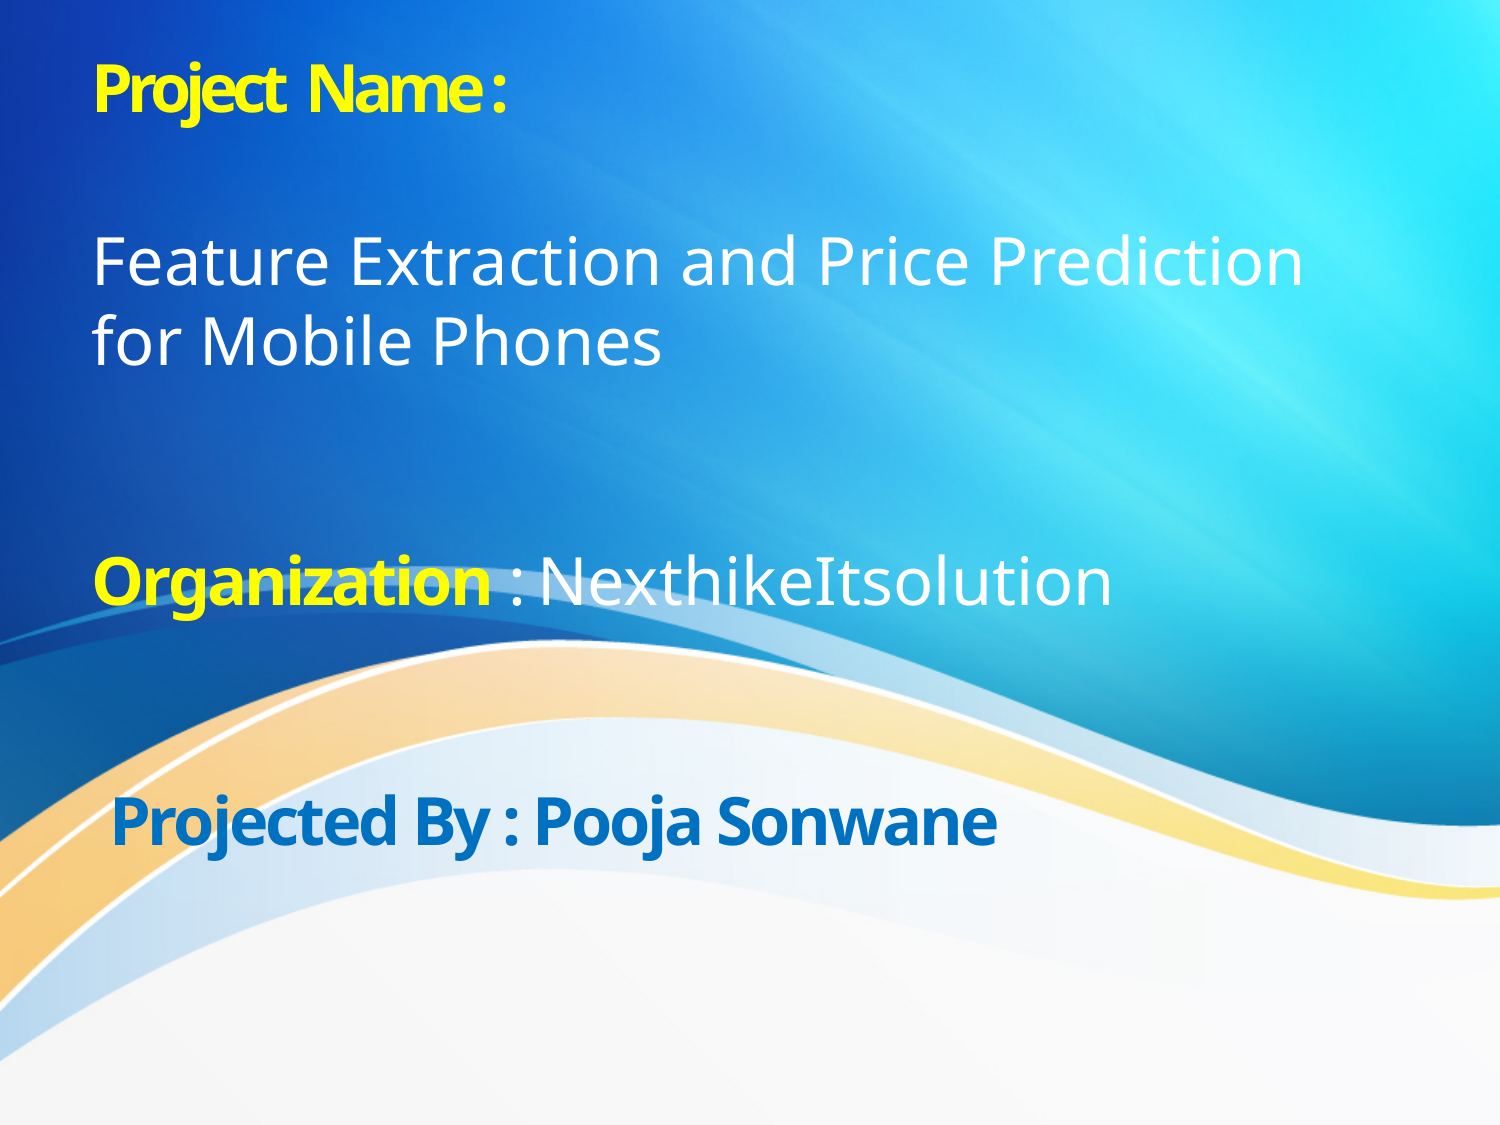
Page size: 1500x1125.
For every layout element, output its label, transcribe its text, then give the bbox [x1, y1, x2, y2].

subtitle Project Name : Feature Extraction and Price Prediction for Mobile Phones Organization : NexthikeItsolution Projected By : Pooja Sonwane [76, 38, 1425, 563]
picture [0, 0, 1500, 1125]
